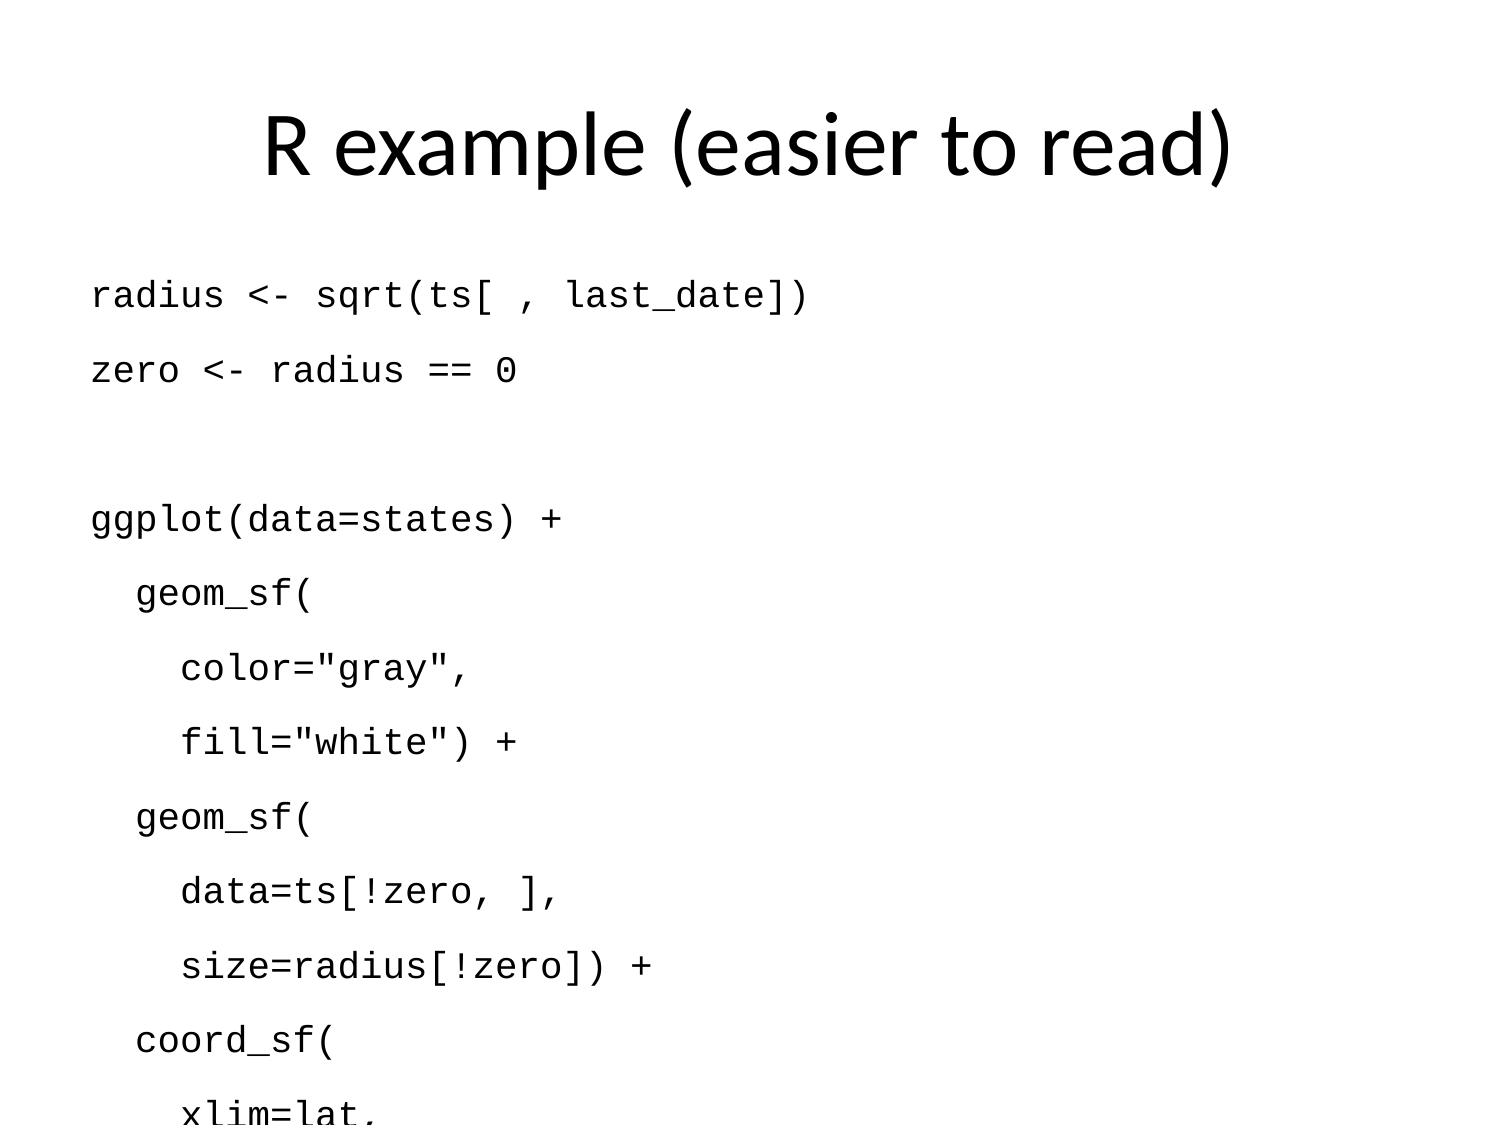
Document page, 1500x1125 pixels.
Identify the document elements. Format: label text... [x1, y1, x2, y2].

title R example (easier to read) [75, 45, 1425, 233]
list radius <- sqrt(ts[ , last_date]) zero <- radius == 0 ggplot(data=states) + geom_sf( color="gray", fill="white") + geom_sf( data=ts[!zero, ], size=radius[!zero]) + coord_sf( xlim=lat, ylim=lon, expand=FALSE) + ggtitle("Bubble plot of COVID-19 cases") [75, 262, 1425, 1005]
